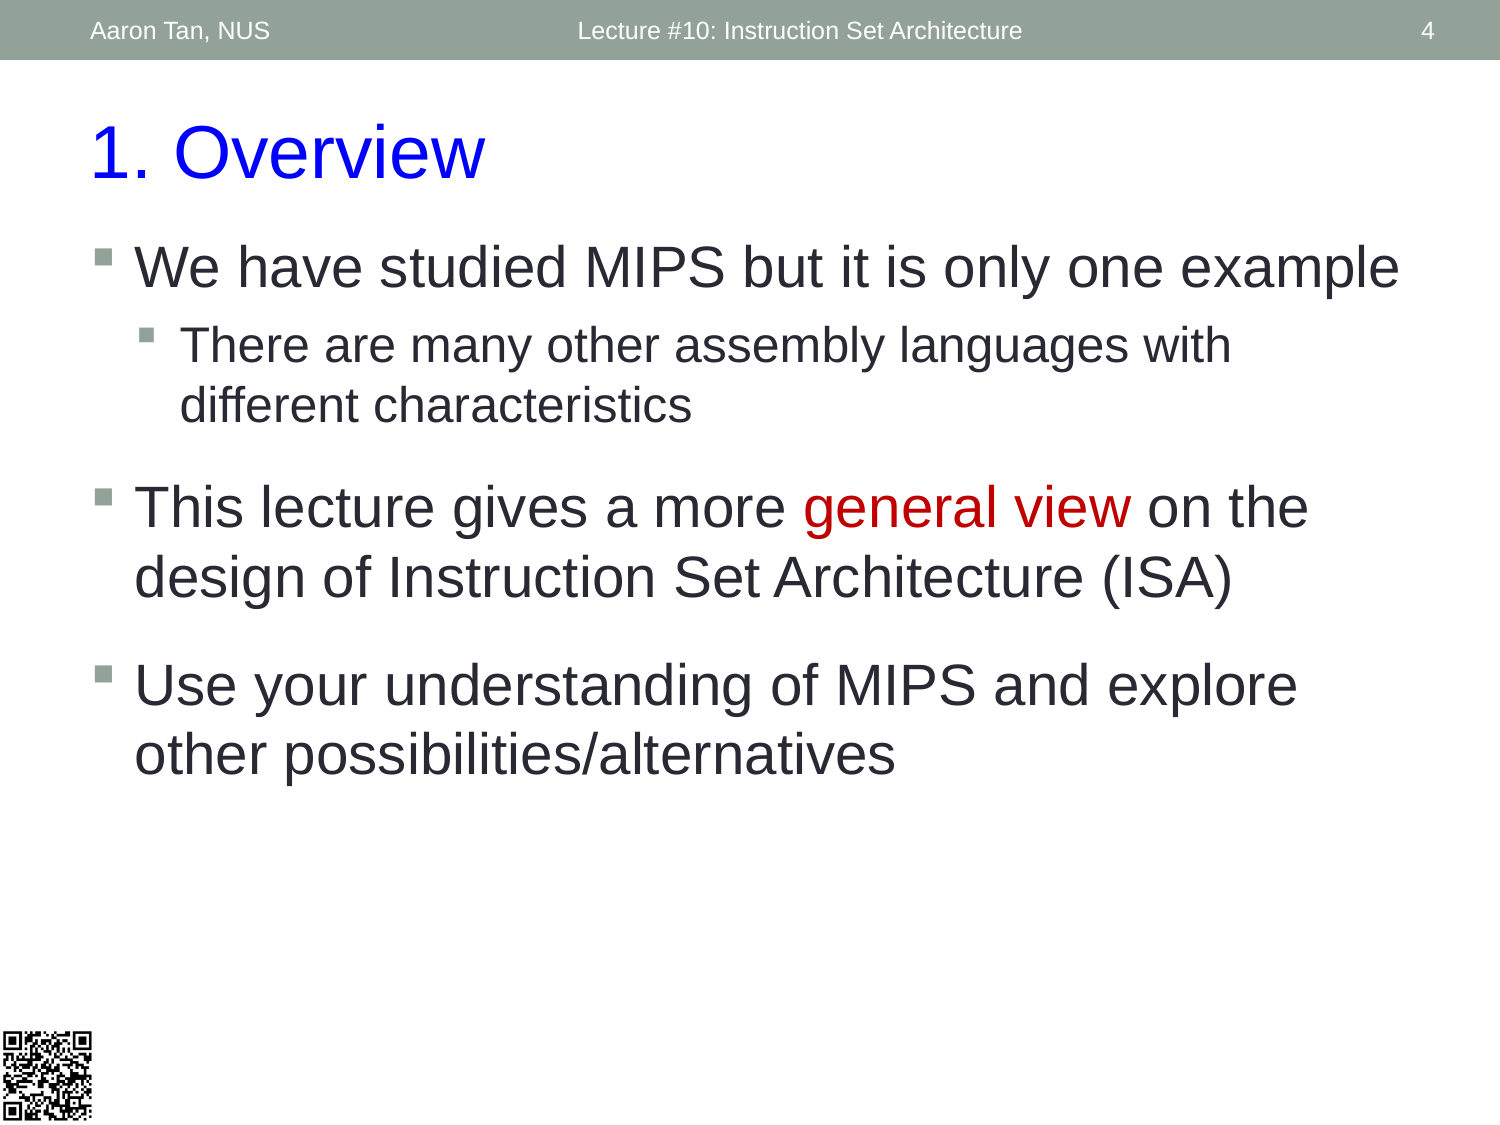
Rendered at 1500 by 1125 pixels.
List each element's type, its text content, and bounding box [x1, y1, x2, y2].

footer Lecture #10: Instruction Set Architecture [562, 3, 1238, 57]
picture [0, 1028, 95, 1124]
text_box 1. Overview [74, 96, 1425, 202]
list We have studied MIPS but it is only one example There are many other assembly languages with different characteristics This lecture gives a more general view on the design of Instruction Set Architecture (ISA) Use your understanding of MIPS and explore other possibilities/alternatives [75, 222, 1425, 1053]
slide_number 4 [1308, 3, 1450, 57]
slide_number Aaron Tan, NUS [75, 3, 550, 57]
